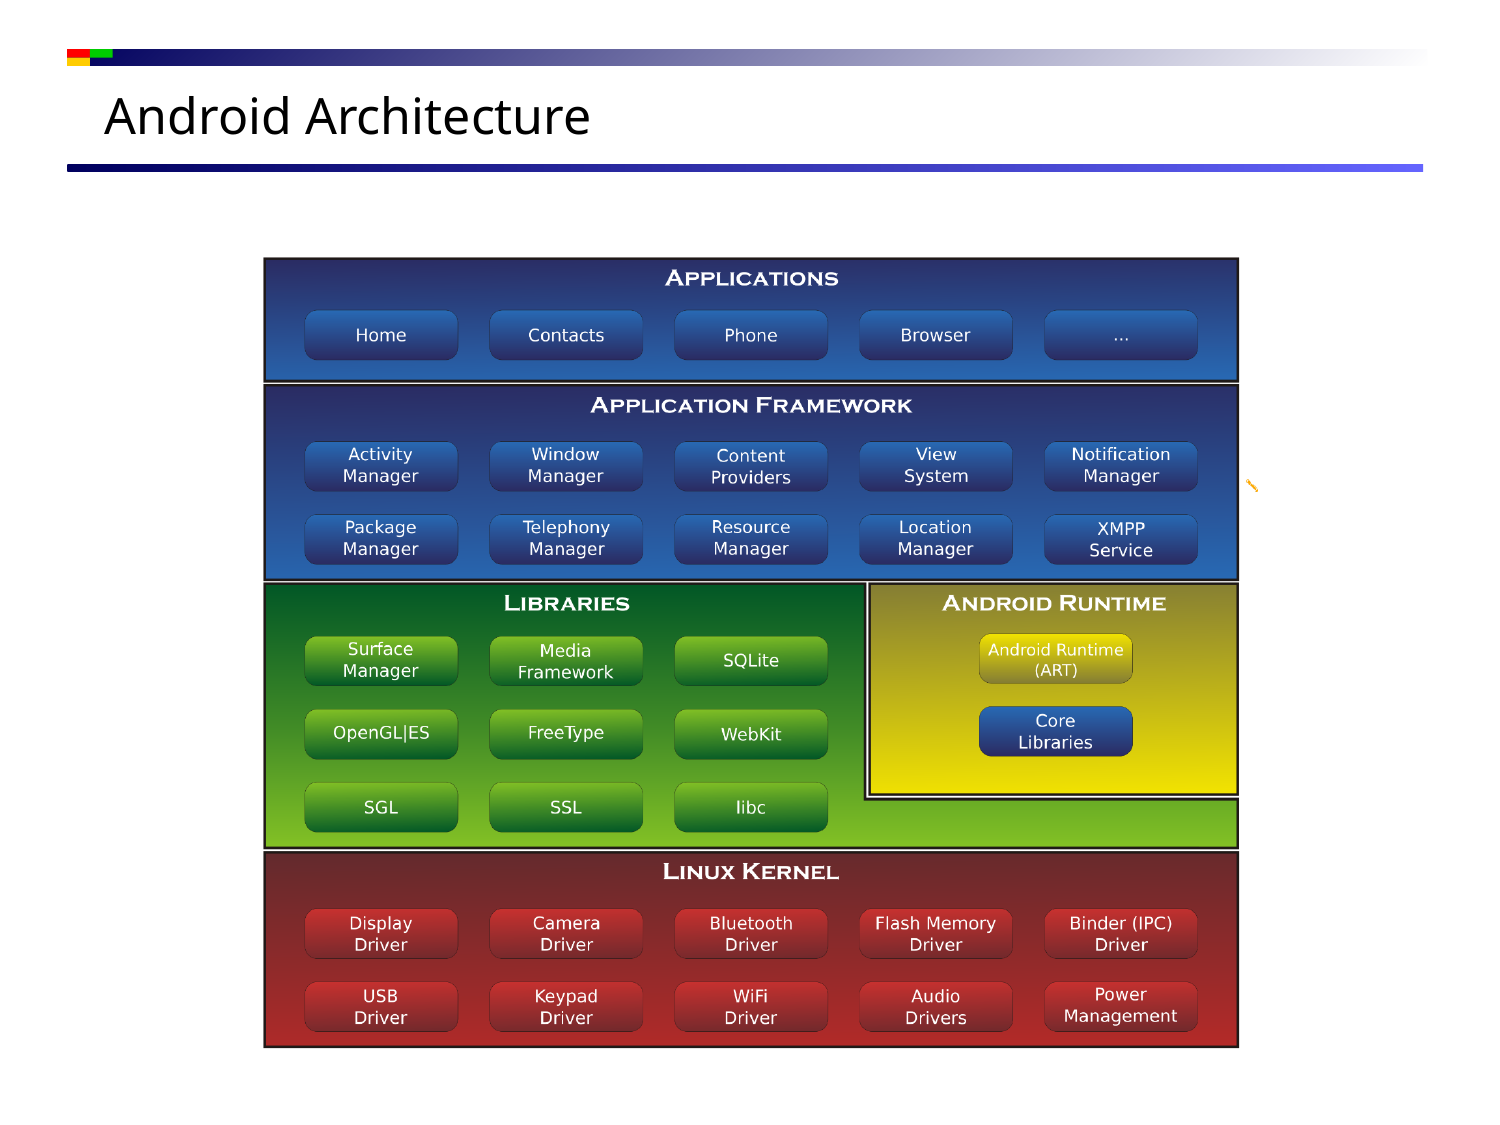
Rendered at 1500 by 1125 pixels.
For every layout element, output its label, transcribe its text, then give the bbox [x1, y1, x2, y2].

picture [1245, 479, 1259, 492]
picture [260, 255, 1241, 1050]
text_box Android Architecture [90, 77, 1412, 152]
